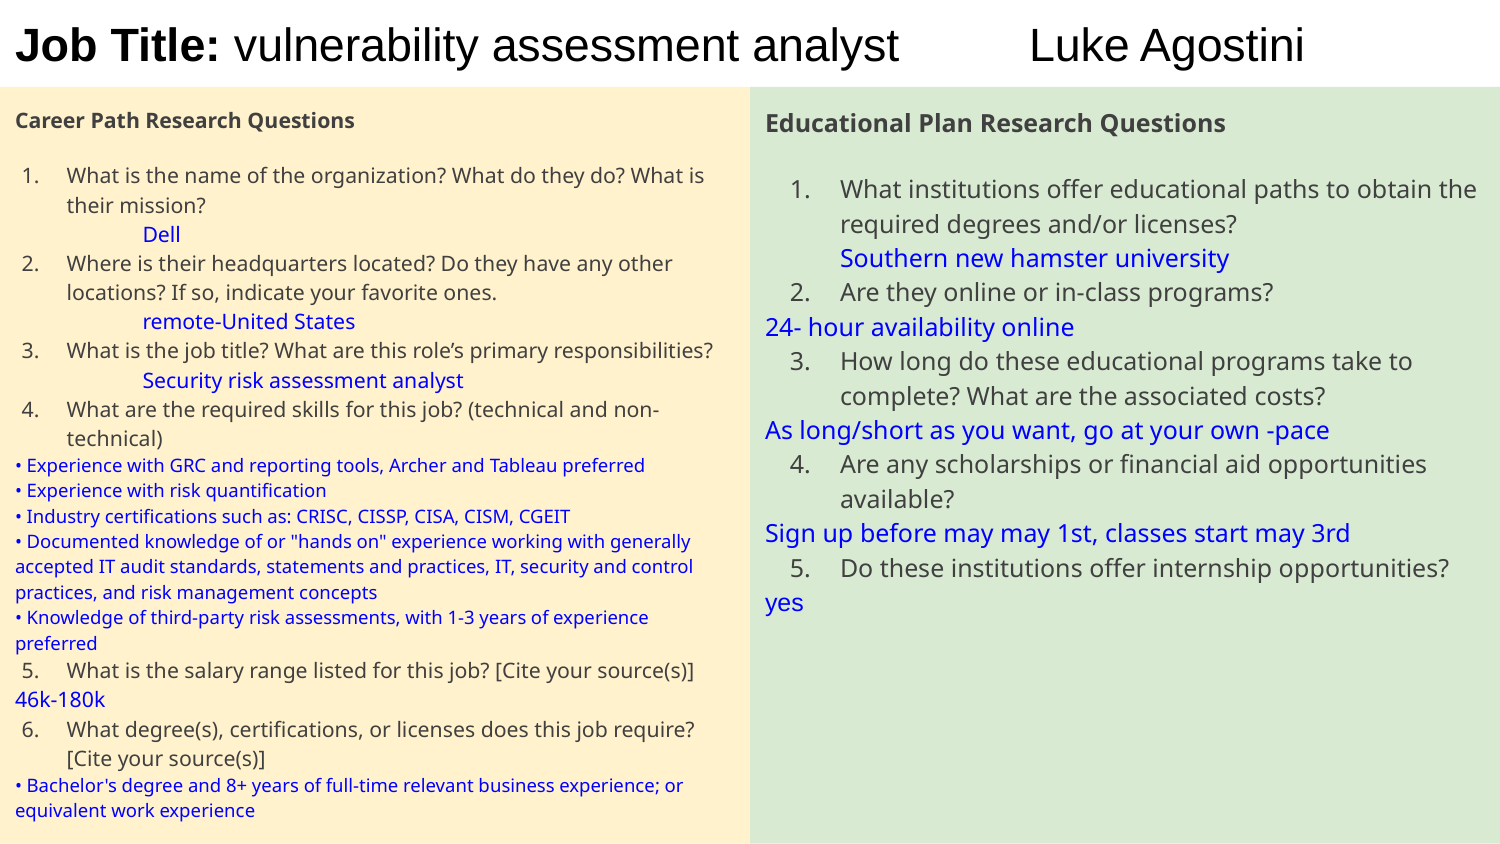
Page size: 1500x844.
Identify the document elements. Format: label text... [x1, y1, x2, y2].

list Career Path Research Questions What is the name of the organization? What do they do? What is their mission? Dell Where is their headquarters located? Do they have any other locations? If so, indicate your favorite ones. remote-United States What is the job title? What are this role’s primary responsibilities? Security risk assessment analyst What are the required skills for this job? (technical and non-technical) • Experience with GRC and reporting tools, Archer and Tableau preferred • Experience with risk quantification • Industry certifications such as: CRISC, CISSP, CISA, CISM, CGEIT • Documented knowledge of or "hands on" experience working with generally accepted IT audit standards, statements and practices, IT, security and control practices, and risk management concepts • Knowledge of third-party risk assessments, with 1-3 years of experience preferred What is the salary range listed for this job? [Cite your source(s)] 46k-180k What degree(s), certifications, or licenses does this job require? [Cite your source(s)] • Bachelor's degree and 8+ years of full-time relevant business experience; or equivalent work experience [0, 86, 750, 844]
title Job Title: vulnerability assessment analyst Luke Agostini [0, 0, 1500, 86]
list Educational Plan Research Questions What institutions offer educational paths to obtain the required degrees and/or licenses? Southern new hamster university Are they online or in-class programs? 24- hour availability online How long do these educational programs take to complete? What are the associated costs? As long/short as you want, go at your own -pace Are any scholarships or financial aid opportunities available? Sign up before may may 1st, classes start may 3rd Do these institutions offer internship opportunities? yes [750, 86, 1500, 844]
